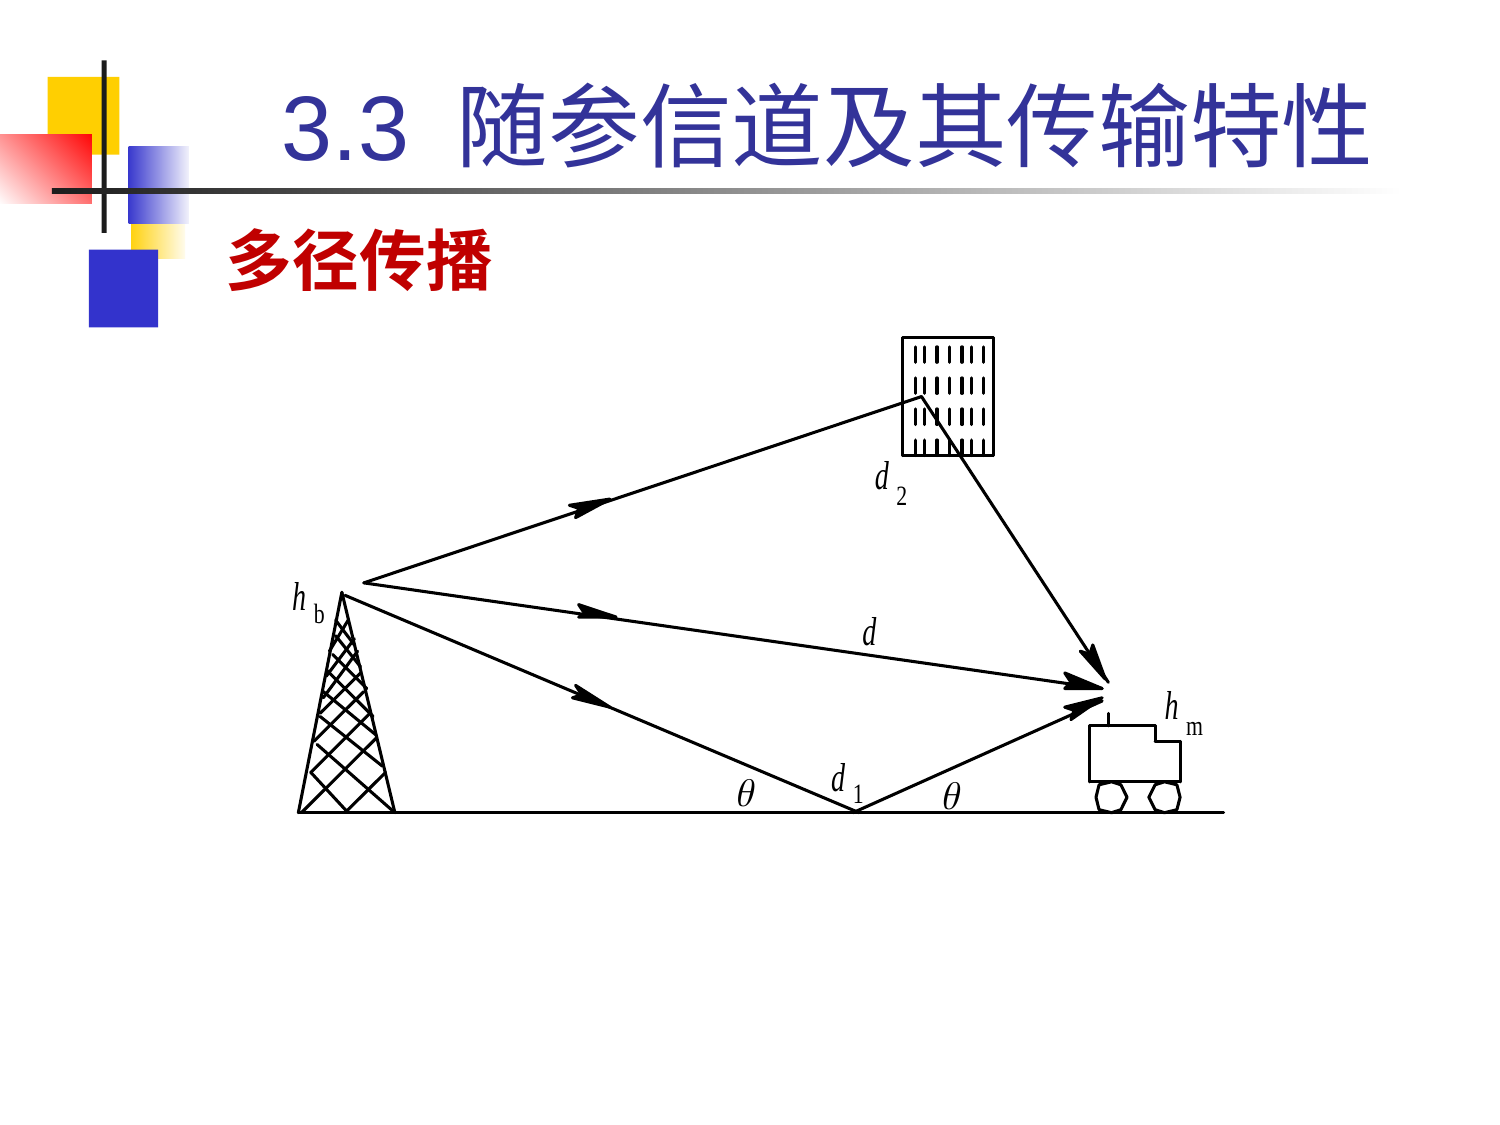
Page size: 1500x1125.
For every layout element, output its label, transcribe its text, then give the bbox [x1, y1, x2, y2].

text_box 多径传播 [211, 211, 997, 283]
title 3.3 随参信道及其传输特性 [188, 34, 1468, 187]
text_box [210, 284, 1290, 866]
